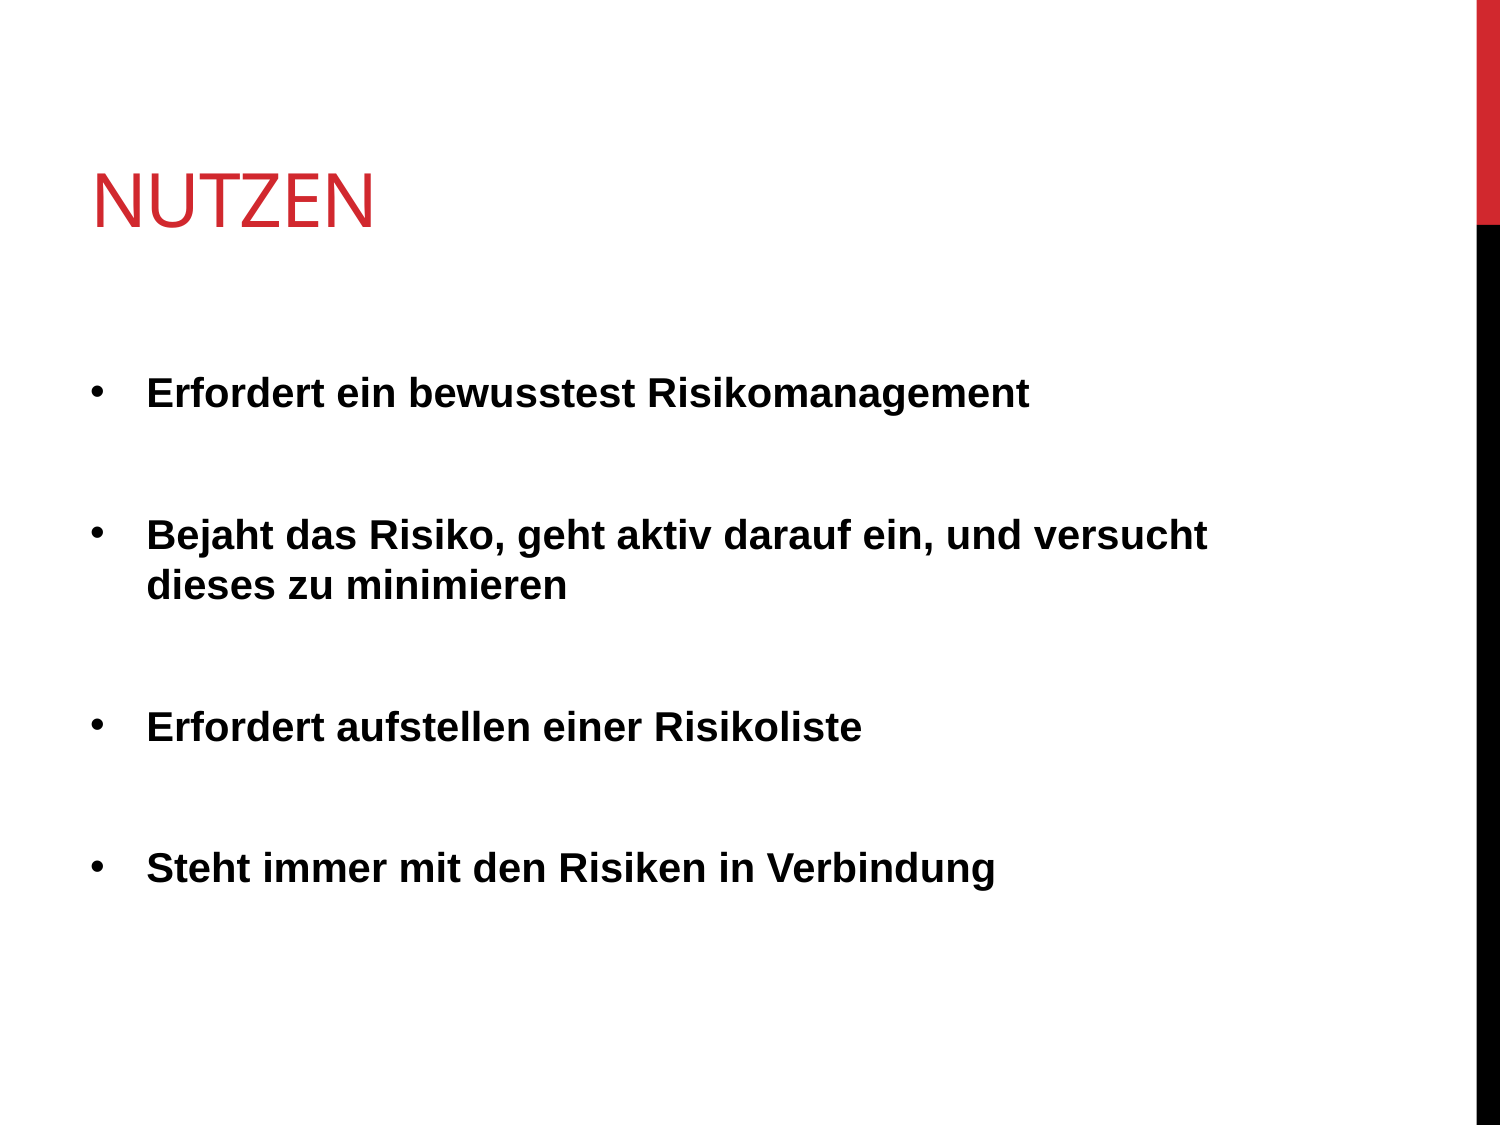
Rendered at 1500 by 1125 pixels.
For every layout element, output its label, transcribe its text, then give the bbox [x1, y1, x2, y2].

title Nutzen [75, 25, 1025, 250]
list Erfordert ein bewusstest Risikomanagement Bejaht das Risiko, geht aktiv darauf ein, und versucht dieses zu minimieren Erfordert aufstellen einer Risikoliste Steht immer mit den Risiken in Verbindung [75, 287, 1325, 1005]
